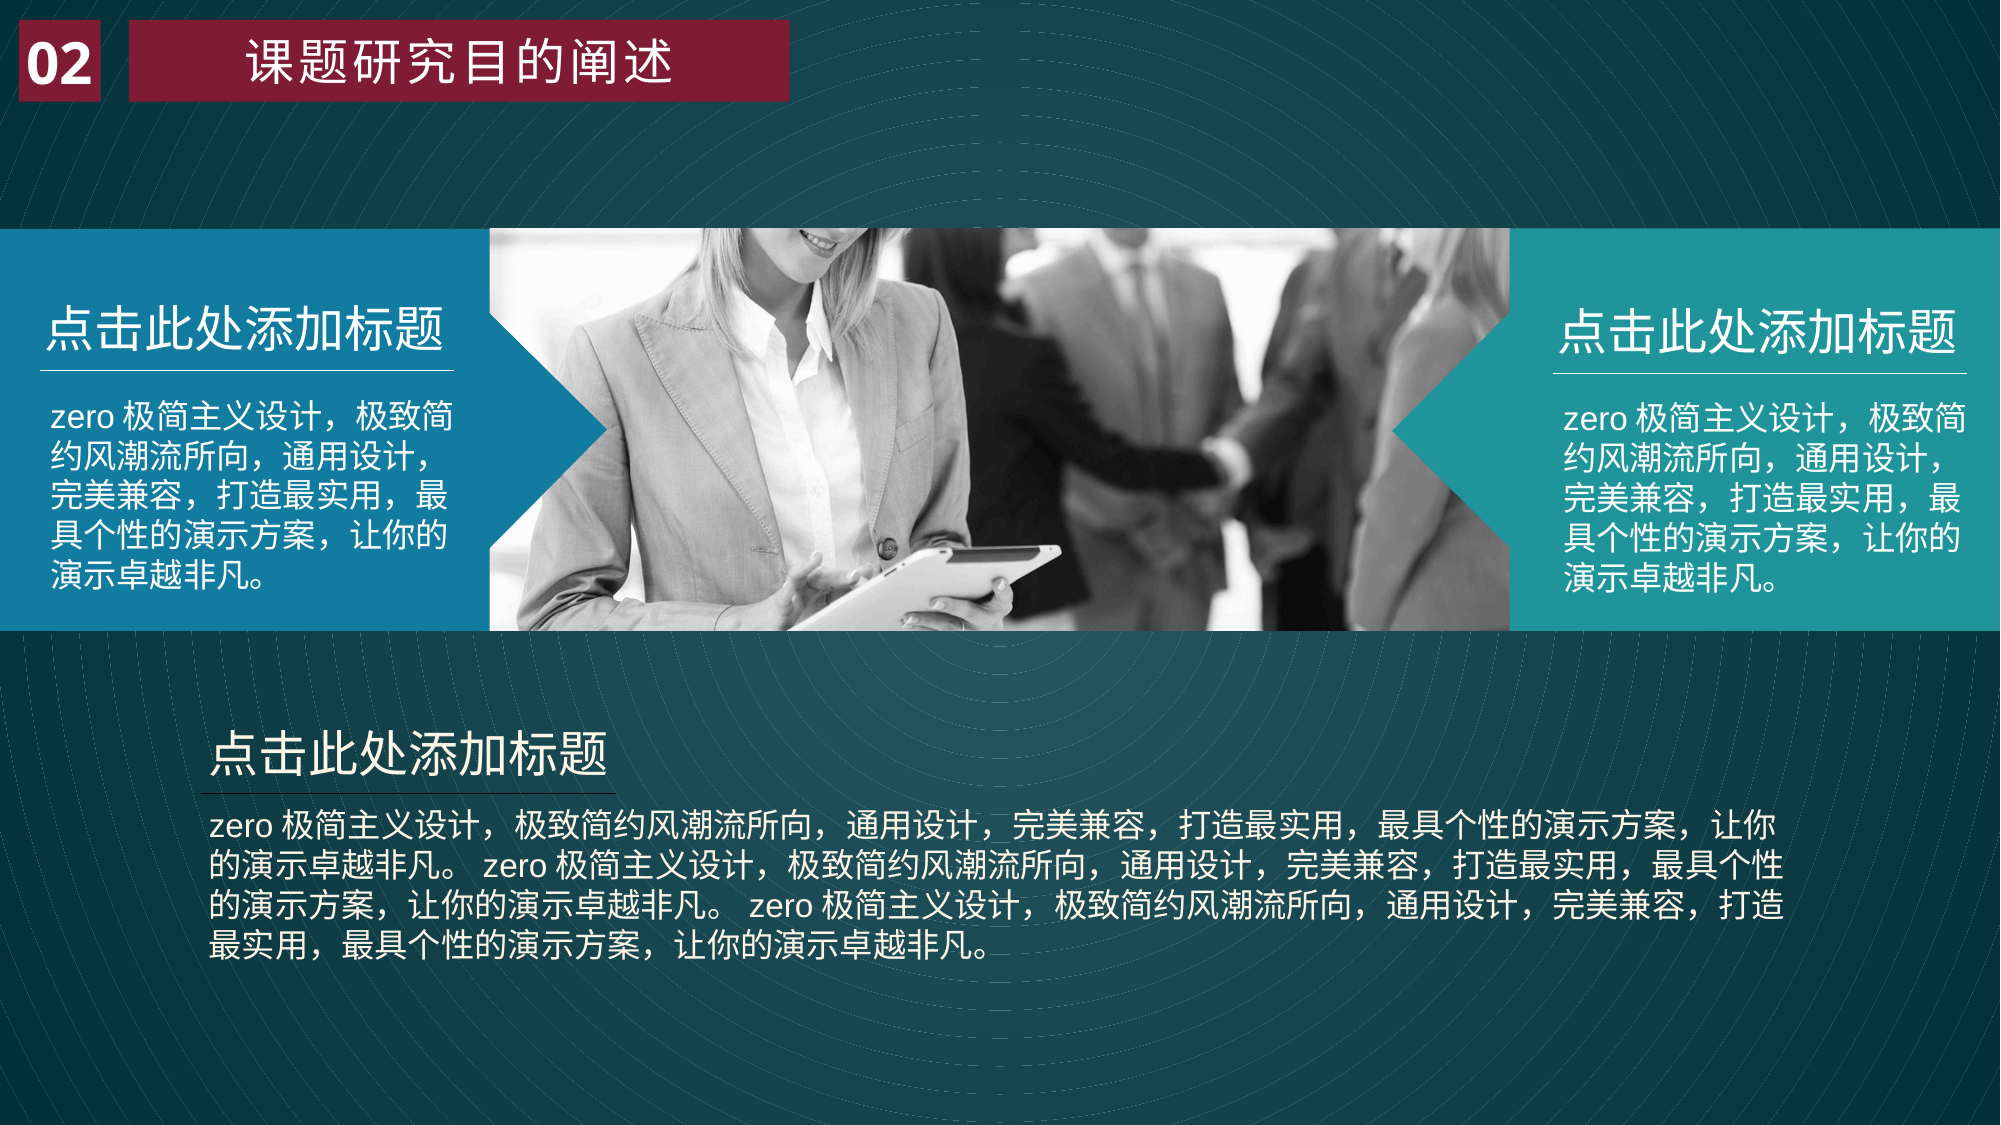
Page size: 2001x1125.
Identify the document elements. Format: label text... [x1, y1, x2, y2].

text_box 点击此处添加标题 [193, 715, 624, 791]
text_box zero极简主义设计，极致简约风潮流所向，通用设计，完美兼容，打造最实用，最具个性的演示方案，让你的演示卓越非凡。 [35, 387, 485, 602]
text_box zero极简主义设计，极致简约风潮流所向，通用设计，完美兼容，打造最实用，最具个性的演示方案，让你的演示卓越非凡。 [1548, 390, 2000, 605]
text_box 点击此处添加标题 [29, 290, 460, 365]
text_box zero极简主义设计，极致简约风潮流所向，通用设计，完美兼容，打造最实用，最具个性的演示方案，让你的演示卓越非凡。zero极简主义设计，极致简约风潮流所向，通用设计，完美兼容，打造最实用，最具个性的演示方案，让你的演示卓越非凡。zero极简主义设计，极致简约风潮流所向，通用设计，完美兼容，打造最实用，最具个性的演示方案，让你的演示卓越非凡。 [193, 796, 1808, 1011]
text_box [0, 228, 614, 632]
text_box [1384, 227, 2000, 632]
text_box 点击此处添加标题 [1542, 292, 1973, 368]
picture [489, 228, 1510, 631]
text_box 02 [18, 19, 102, 103]
text_box 课题研究目的阐述 [128, 19, 791, 103]
